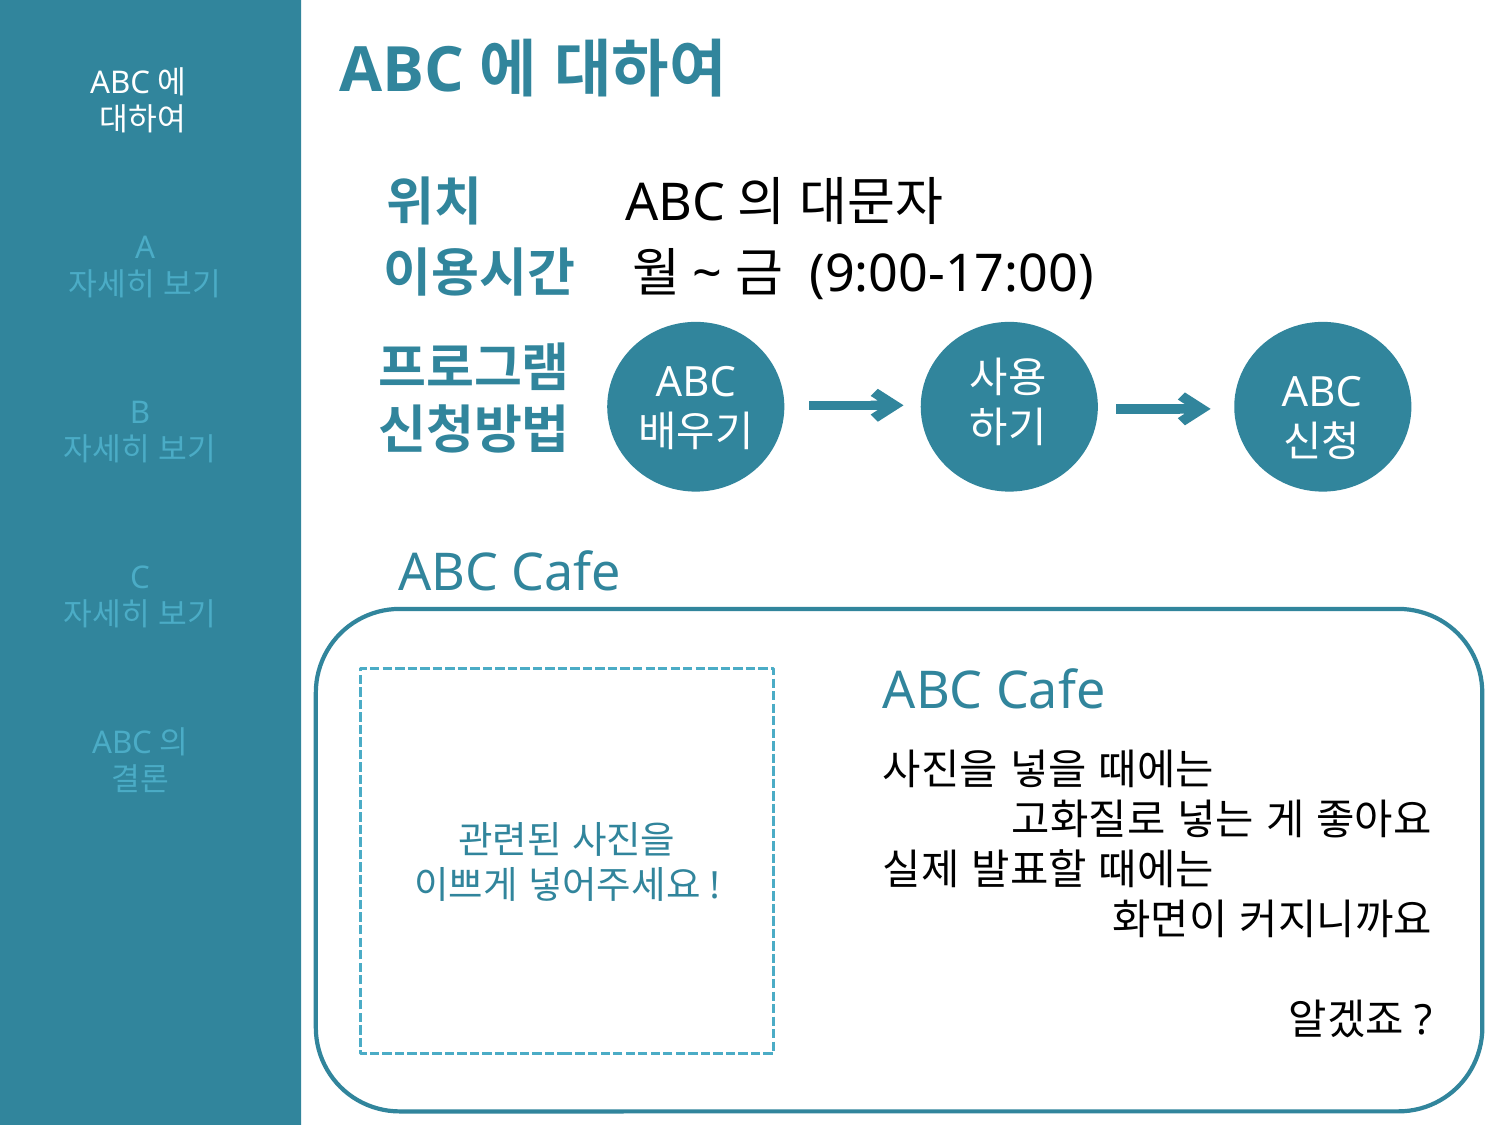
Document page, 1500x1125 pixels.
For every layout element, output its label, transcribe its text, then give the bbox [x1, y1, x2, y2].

text_box ABC 배우기 [607, 347, 785, 462]
text_box [947, 319, 1071, 343]
text_box ABC에 대하여 [5, 54, 280, 145]
text_box [313, 606, 1485, 1114]
text_box [629, 319, 762, 347]
text_box A 자세히 보기 [7, 219, 283, 310]
text_box [625, 462, 766, 494]
text_box C 자세히 보기 [2, 549, 278, 640]
text_box [936, 458, 1083, 494]
text_box [0, 0, 303, 1125]
text_box ABC Cafe [383, 531, 715, 609]
text_box 사용 하기 [919, 343, 1098, 458]
text_box ABC Cafe [868, 649, 1199, 727]
text_box [1248, 319, 1398, 357]
text_box 이용시간 월~금 (9:00-17:00) [368, 231, 1497, 309]
text_box ABC 신청 [1216, 357, 1428, 473]
text_box 프로그램 신청방법 [360, 326, 589, 529]
text_box 위치 ABC의 대문자 [371, 160, 1500, 238]
text_box B 자세히 보기 [2, 384, 278, 475]
text_box 사진을 넣을 때에는 고화질로 넣는 게 좋아요 실제 발표할 때에는 화면이 커지니까요 알겠죠? [868, 735, 1447, 1051]
text_box 관련된 사진을 이쁘게 넣어주세요! [358, 667, 776, 1055]
text_box ABC에 대하여 [324, 21, 1093, 112]
text_box [1264, 473, 1382, 494]
text_box ABC의 결론 [2, 714, 278, 805]
